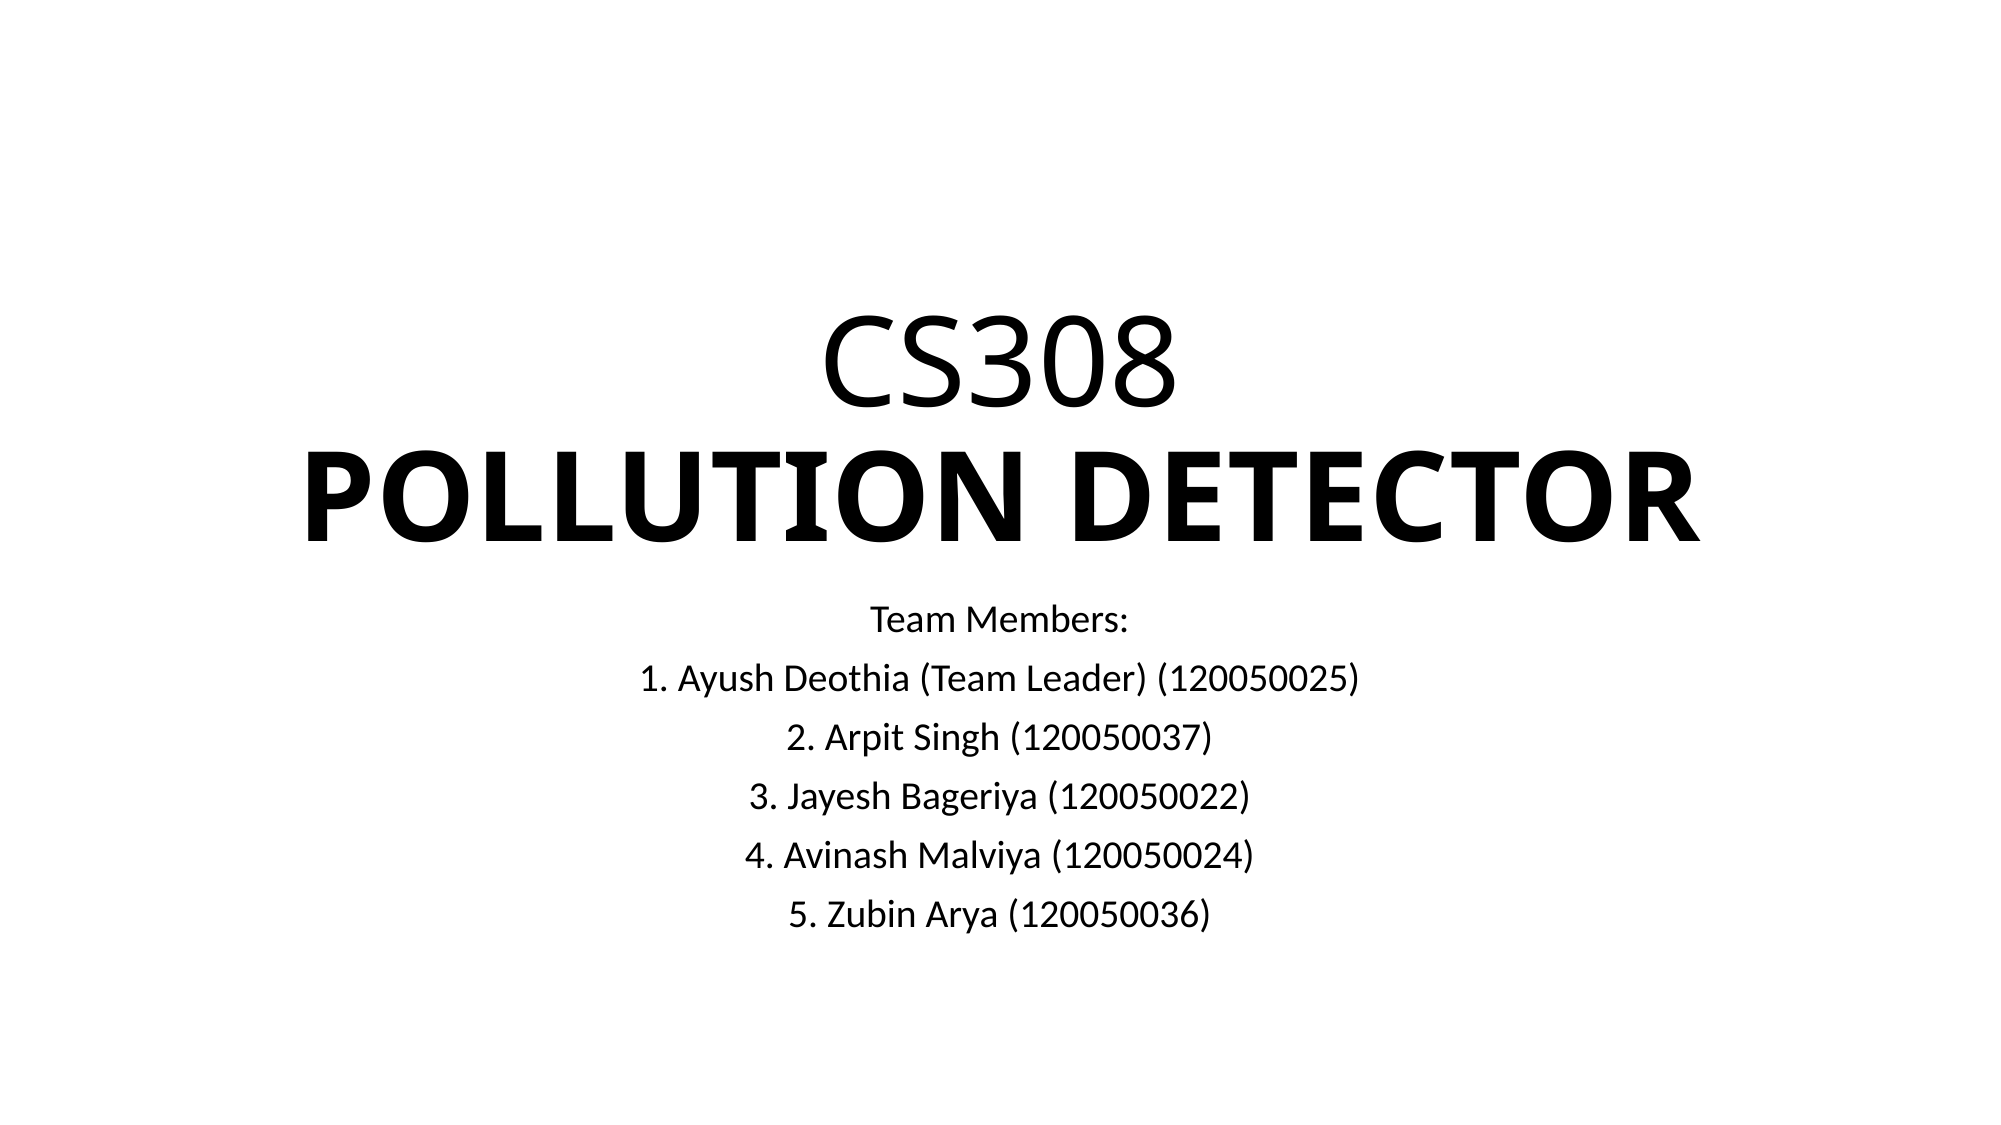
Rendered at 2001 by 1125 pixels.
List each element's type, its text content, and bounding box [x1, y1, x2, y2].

subtitle Team Members: 1. Ayush Deothia (Team Leader) (120050025) 2. Arpit Singh (120050037) 3. Jayesh Bageriya (120050022) 4. Avinash Malviya (120050024) 5. Zubin Arya (120050036) [249, 590, 1750, 947]
title CS308 POLLUTION DETECTOR [249, 184, 1750, 576]
